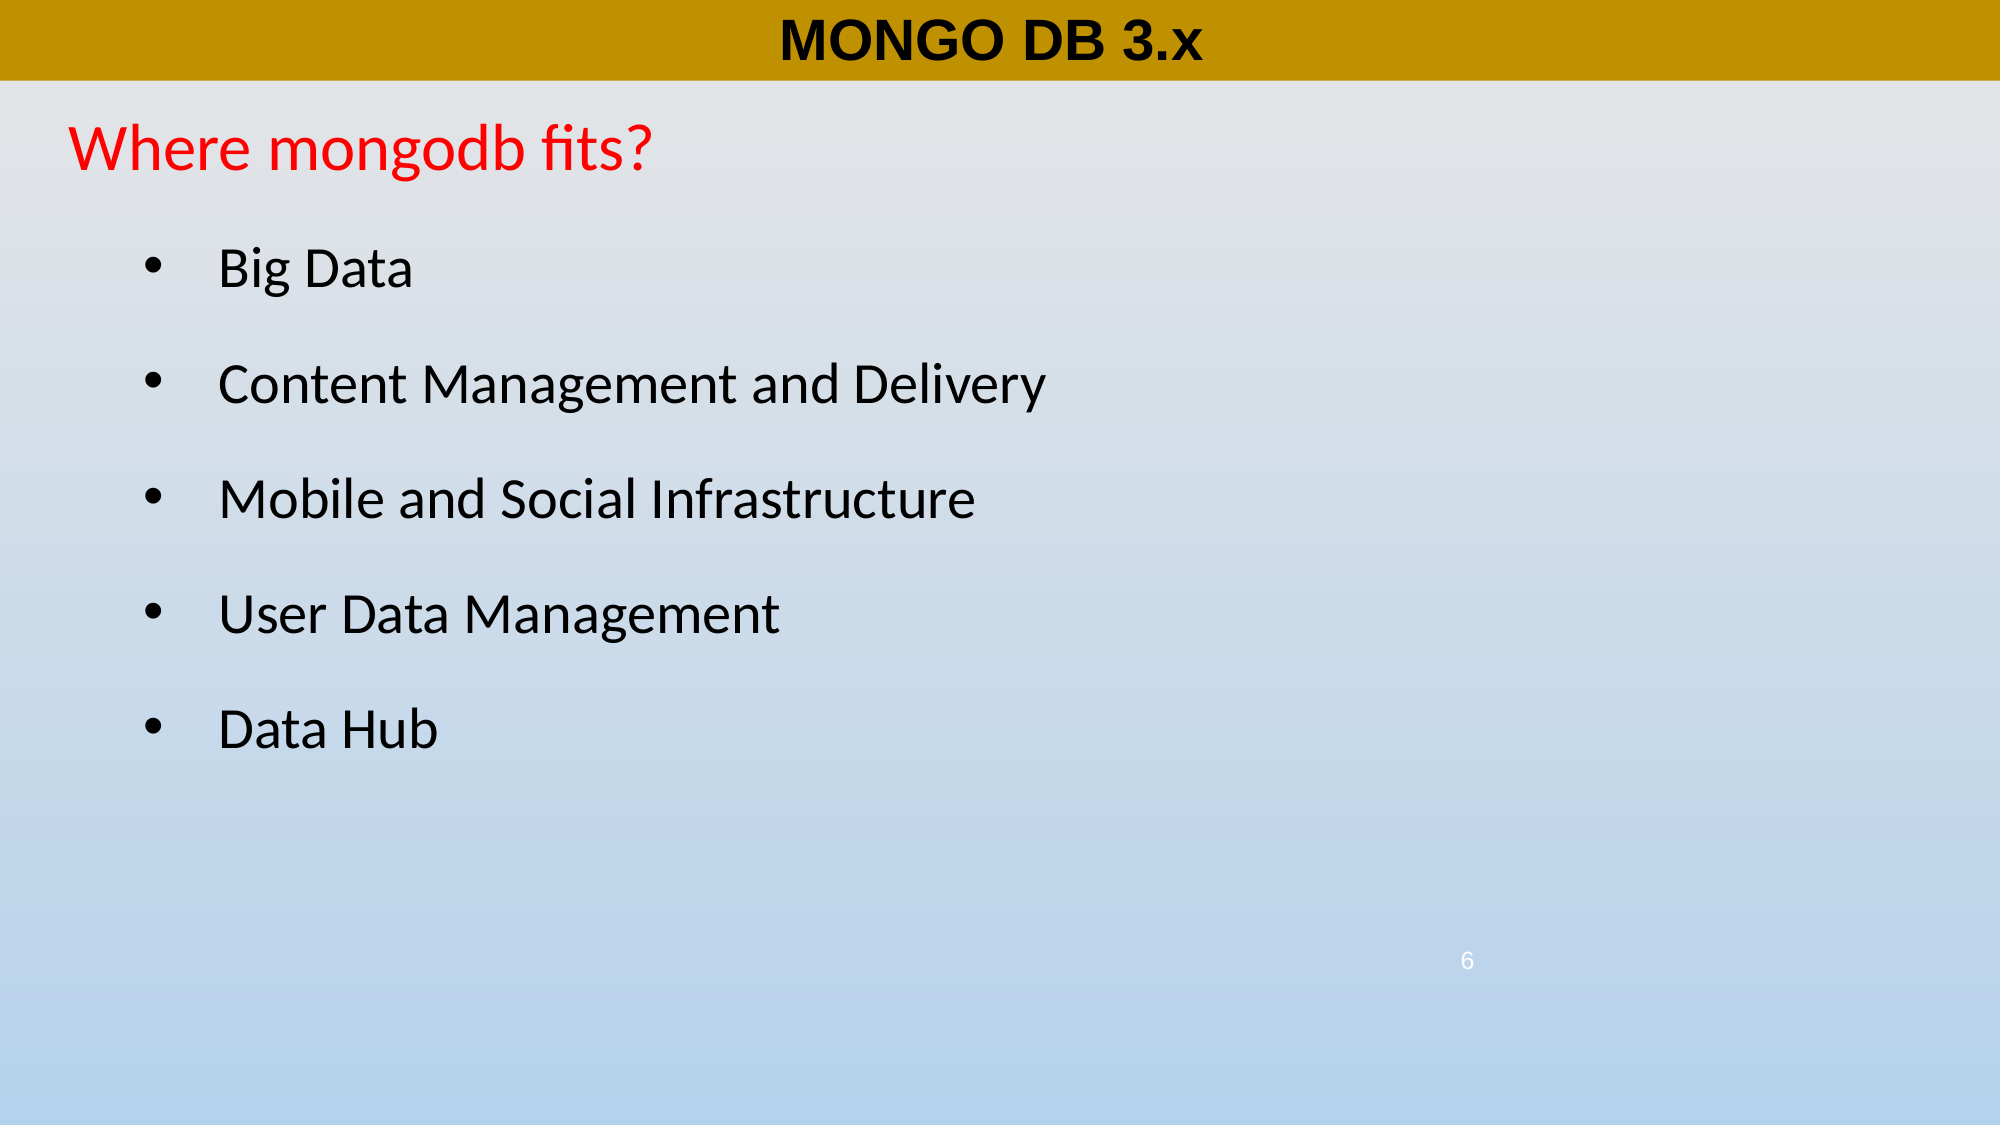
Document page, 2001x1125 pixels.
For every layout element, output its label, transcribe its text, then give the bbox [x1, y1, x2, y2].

slide_number 6 [1399, 926, 1490, 992]
text_box Where mongodb fits? Big Data Content Management and Delivery Mobile and Social Infrastructure User Data Management Data Hub [53, 80, 1903, 834]
title MONGO DB 3.x [0, 0, 2000, 81]
